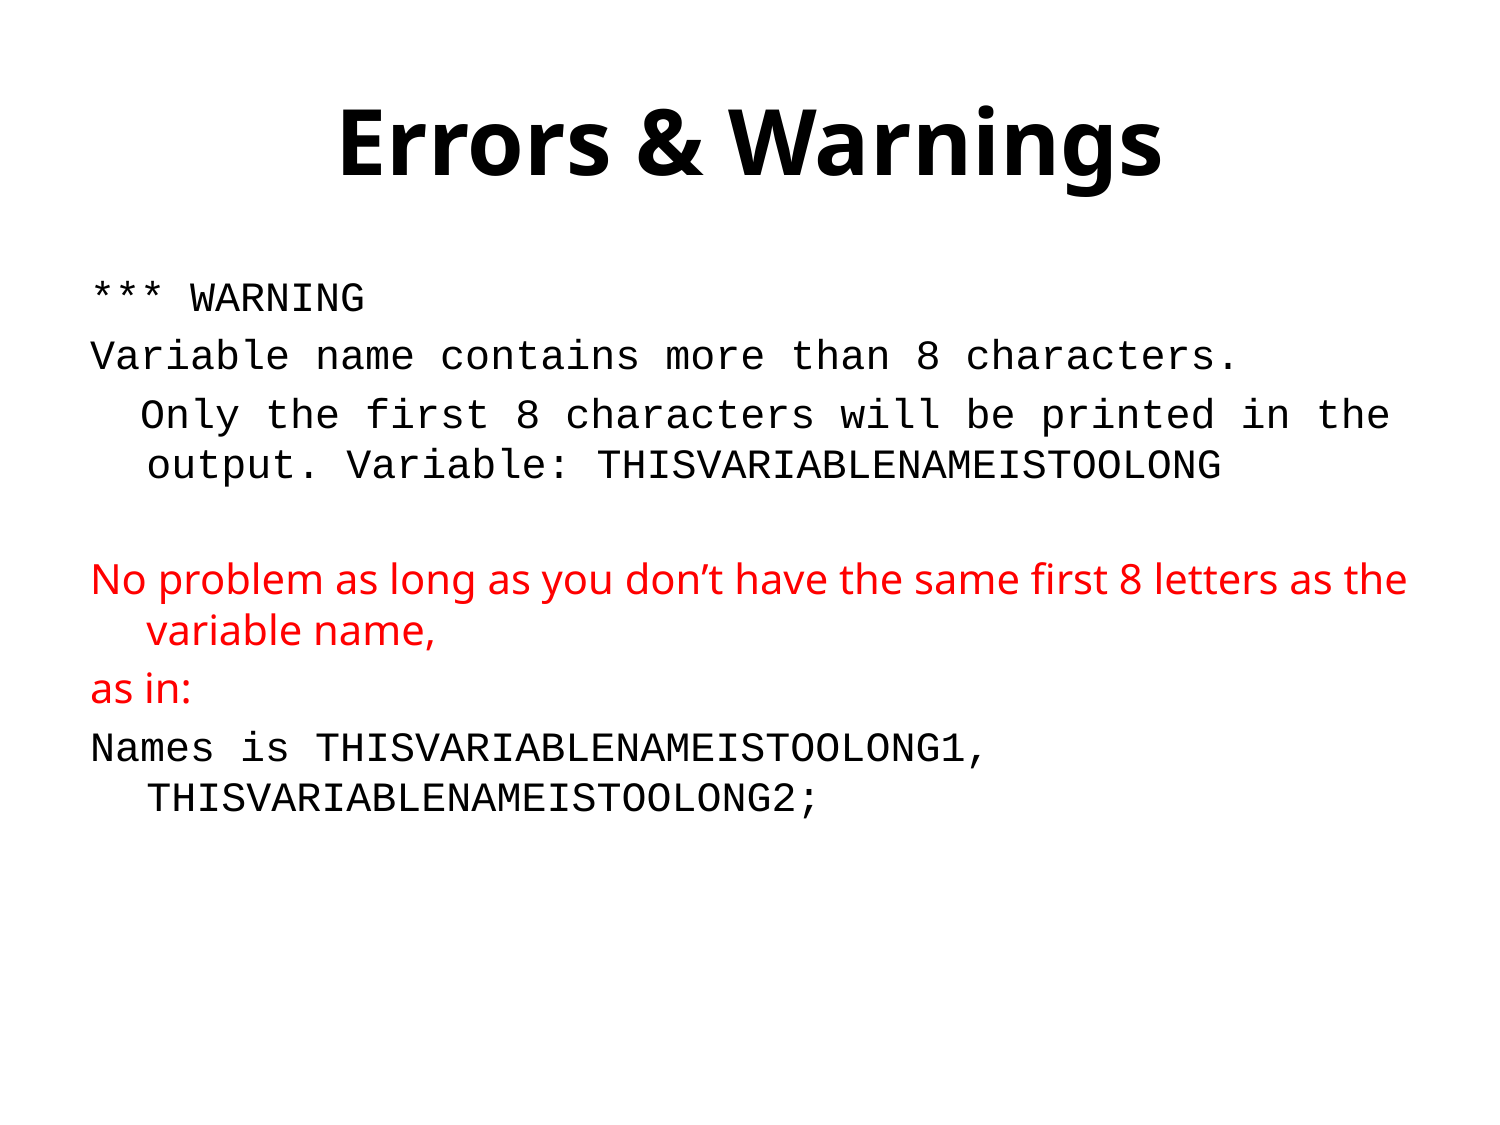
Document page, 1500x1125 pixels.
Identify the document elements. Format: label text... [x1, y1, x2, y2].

list *** WARNING Variable name contains more than 8 characters. Only the first 8 characters will be printed in the output. Variable: THISVARIABLENAMEISTOOLONG No problem as long as you don’t have the same first 8 letters as the variable name, as in: Names is THISVARIABLENAMEISTOOLONG1, THISVARIABLENAMEISTOOLONG2; [74, 262, 1426, 1006]
title Errors & Warnings [74, 44, 1426, 233]
